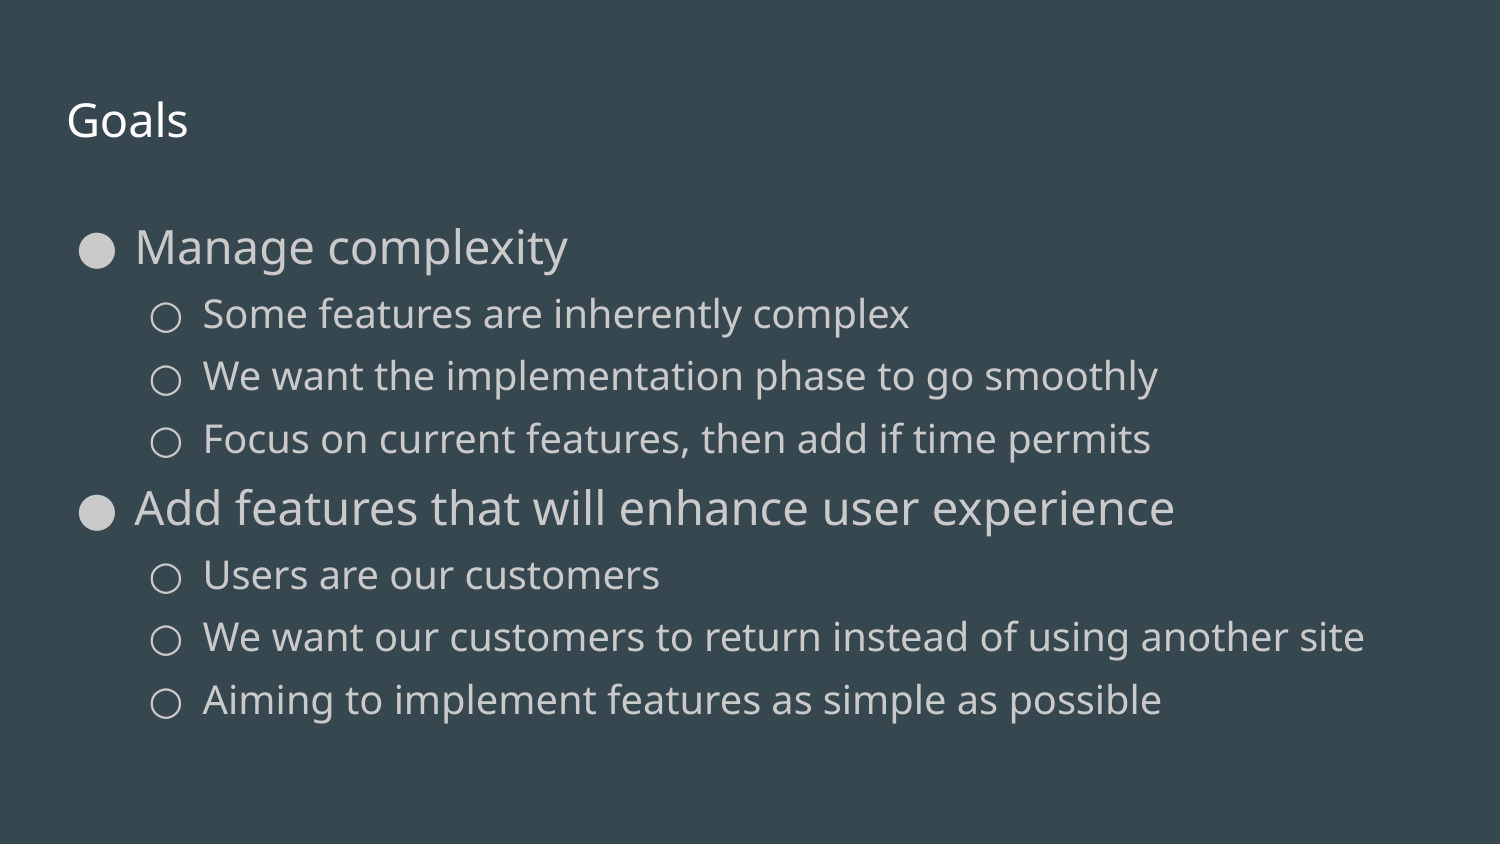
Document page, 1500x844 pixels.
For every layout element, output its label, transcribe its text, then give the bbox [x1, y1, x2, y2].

title Goals [51, 72, 1449, 167]
list Manage complexity Some features are inherently complex We want the implementation phase to go smoothly Focus on current features, then add if time permits Add features that will enhance user experience Users are our customers We want our customers to return instead of using another site Aiming to implement features as simple as possible [51, 189, 1449, 750]
